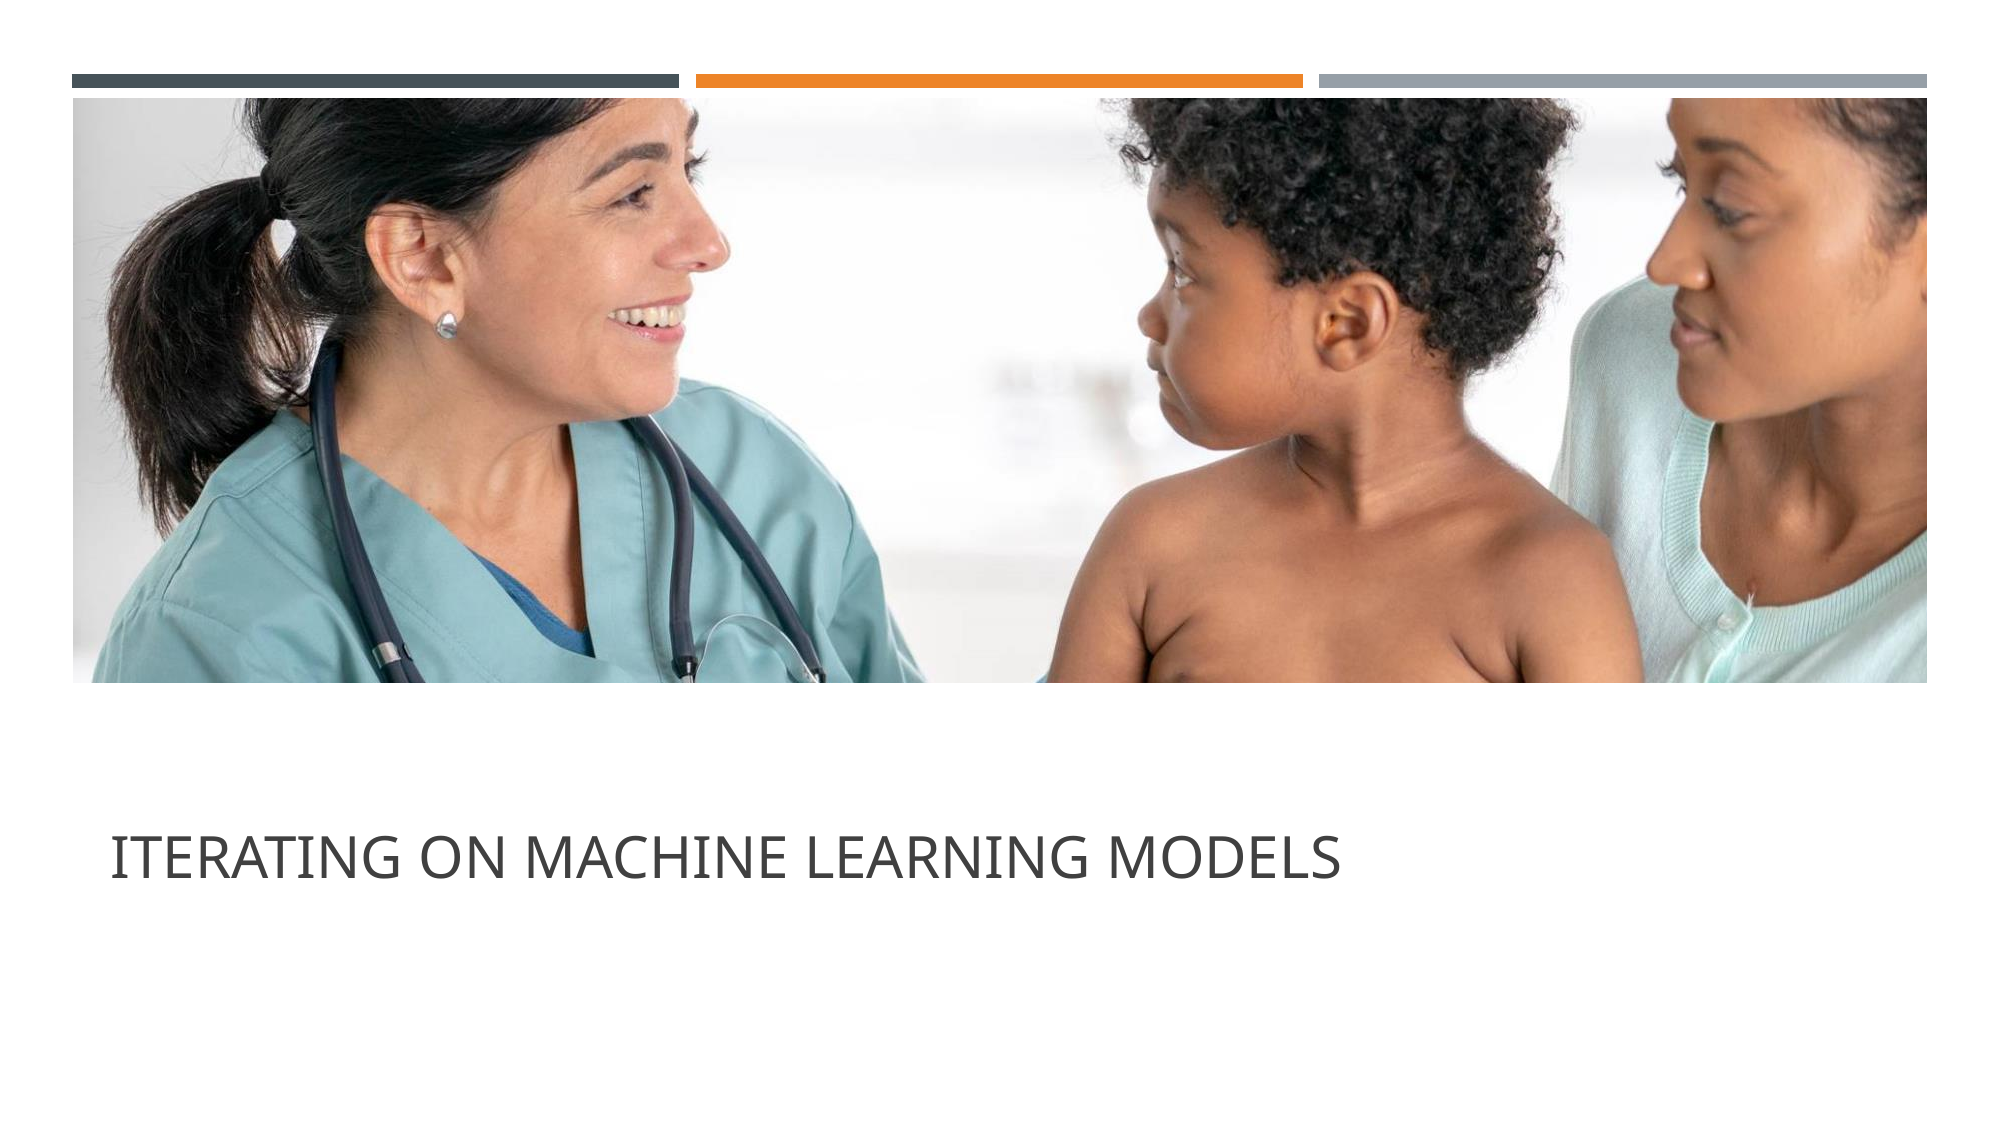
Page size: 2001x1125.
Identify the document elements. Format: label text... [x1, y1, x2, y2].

picture [73, 98, 1927, 683]
title Iterating on machine learning models [95, 709, 1899, 899]
